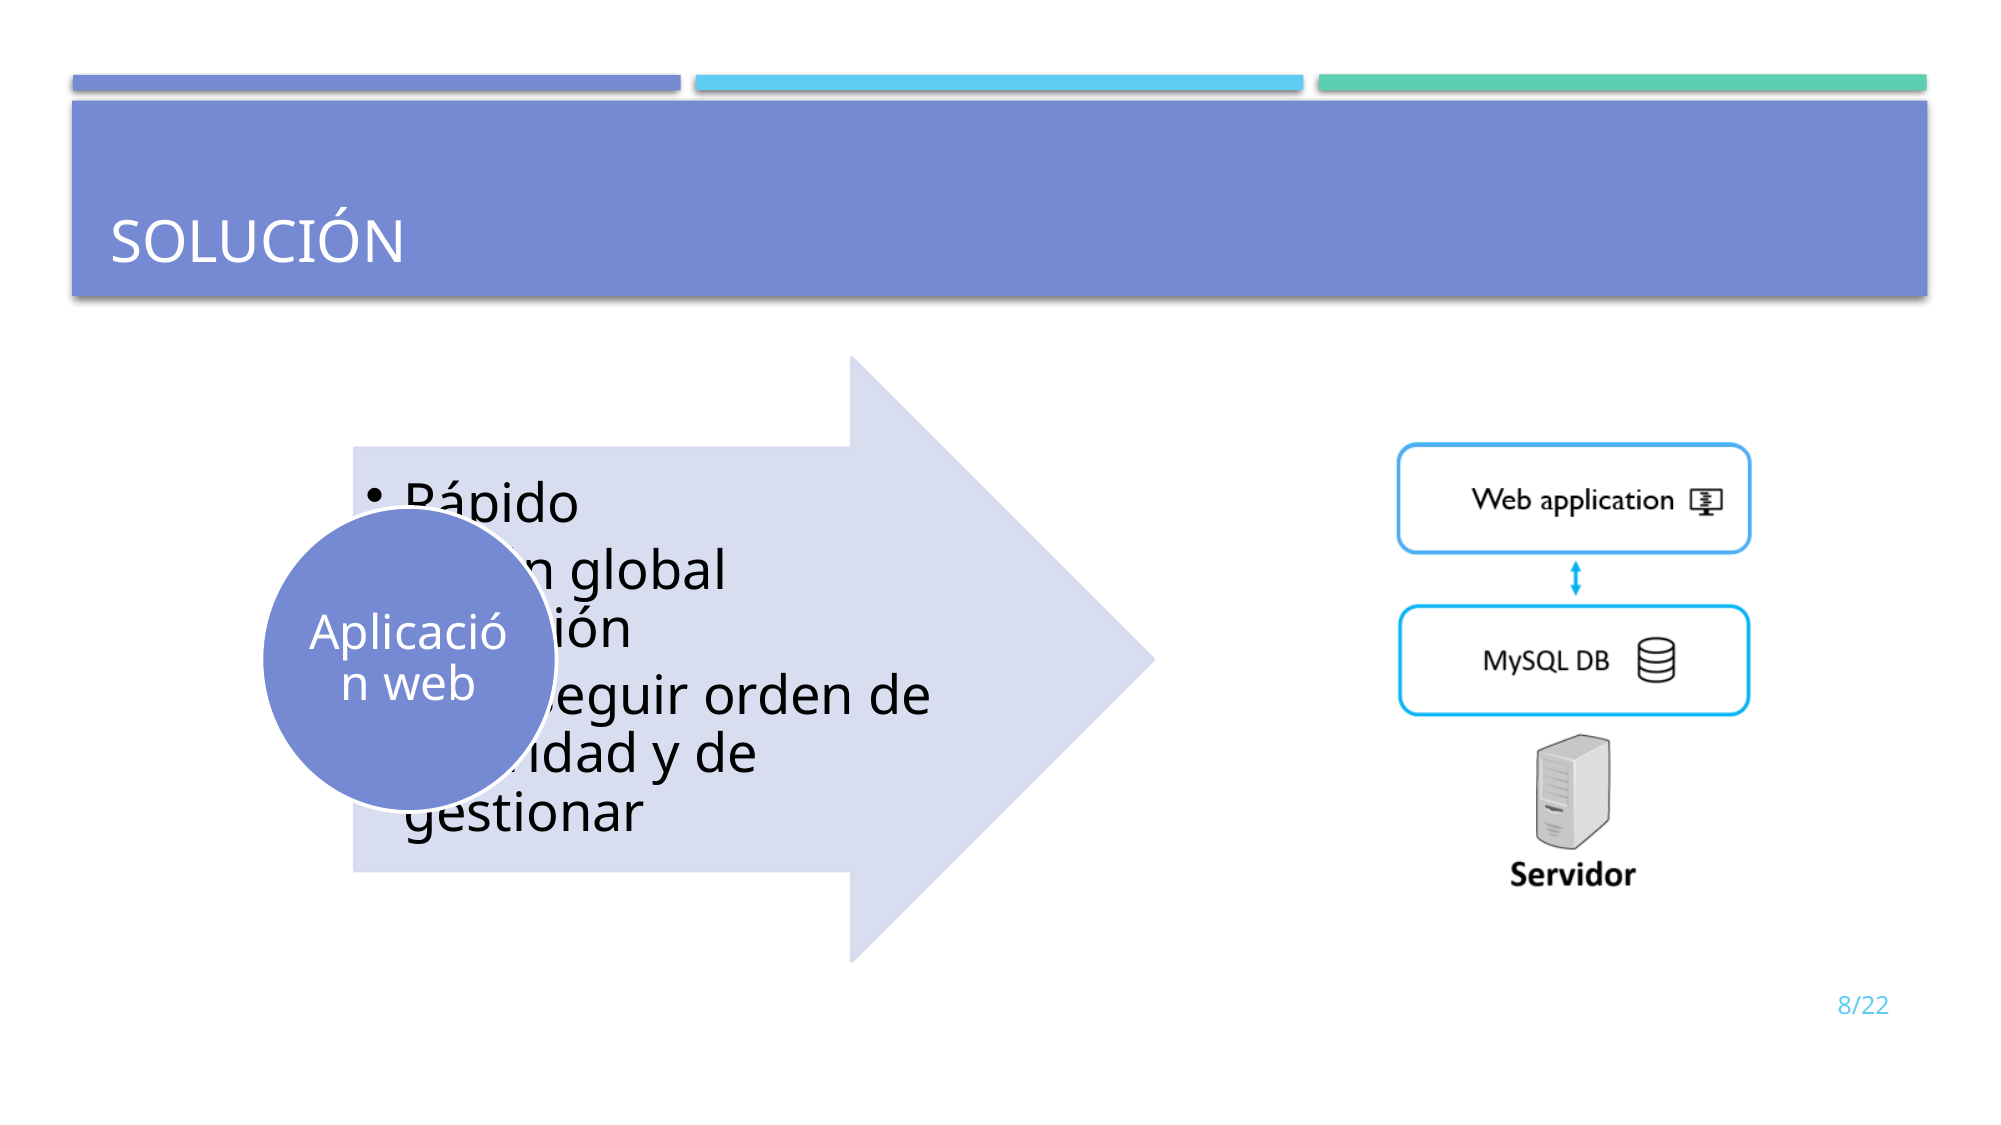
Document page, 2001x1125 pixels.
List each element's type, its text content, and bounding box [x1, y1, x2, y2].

title SOLUCIÓN [95, 115, 1905, 282]
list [94, 357, 1295, 962]
slide_number 8/22 [1732, 977, 1905, 1037]
picture [1395, 426, 1754, 893]
